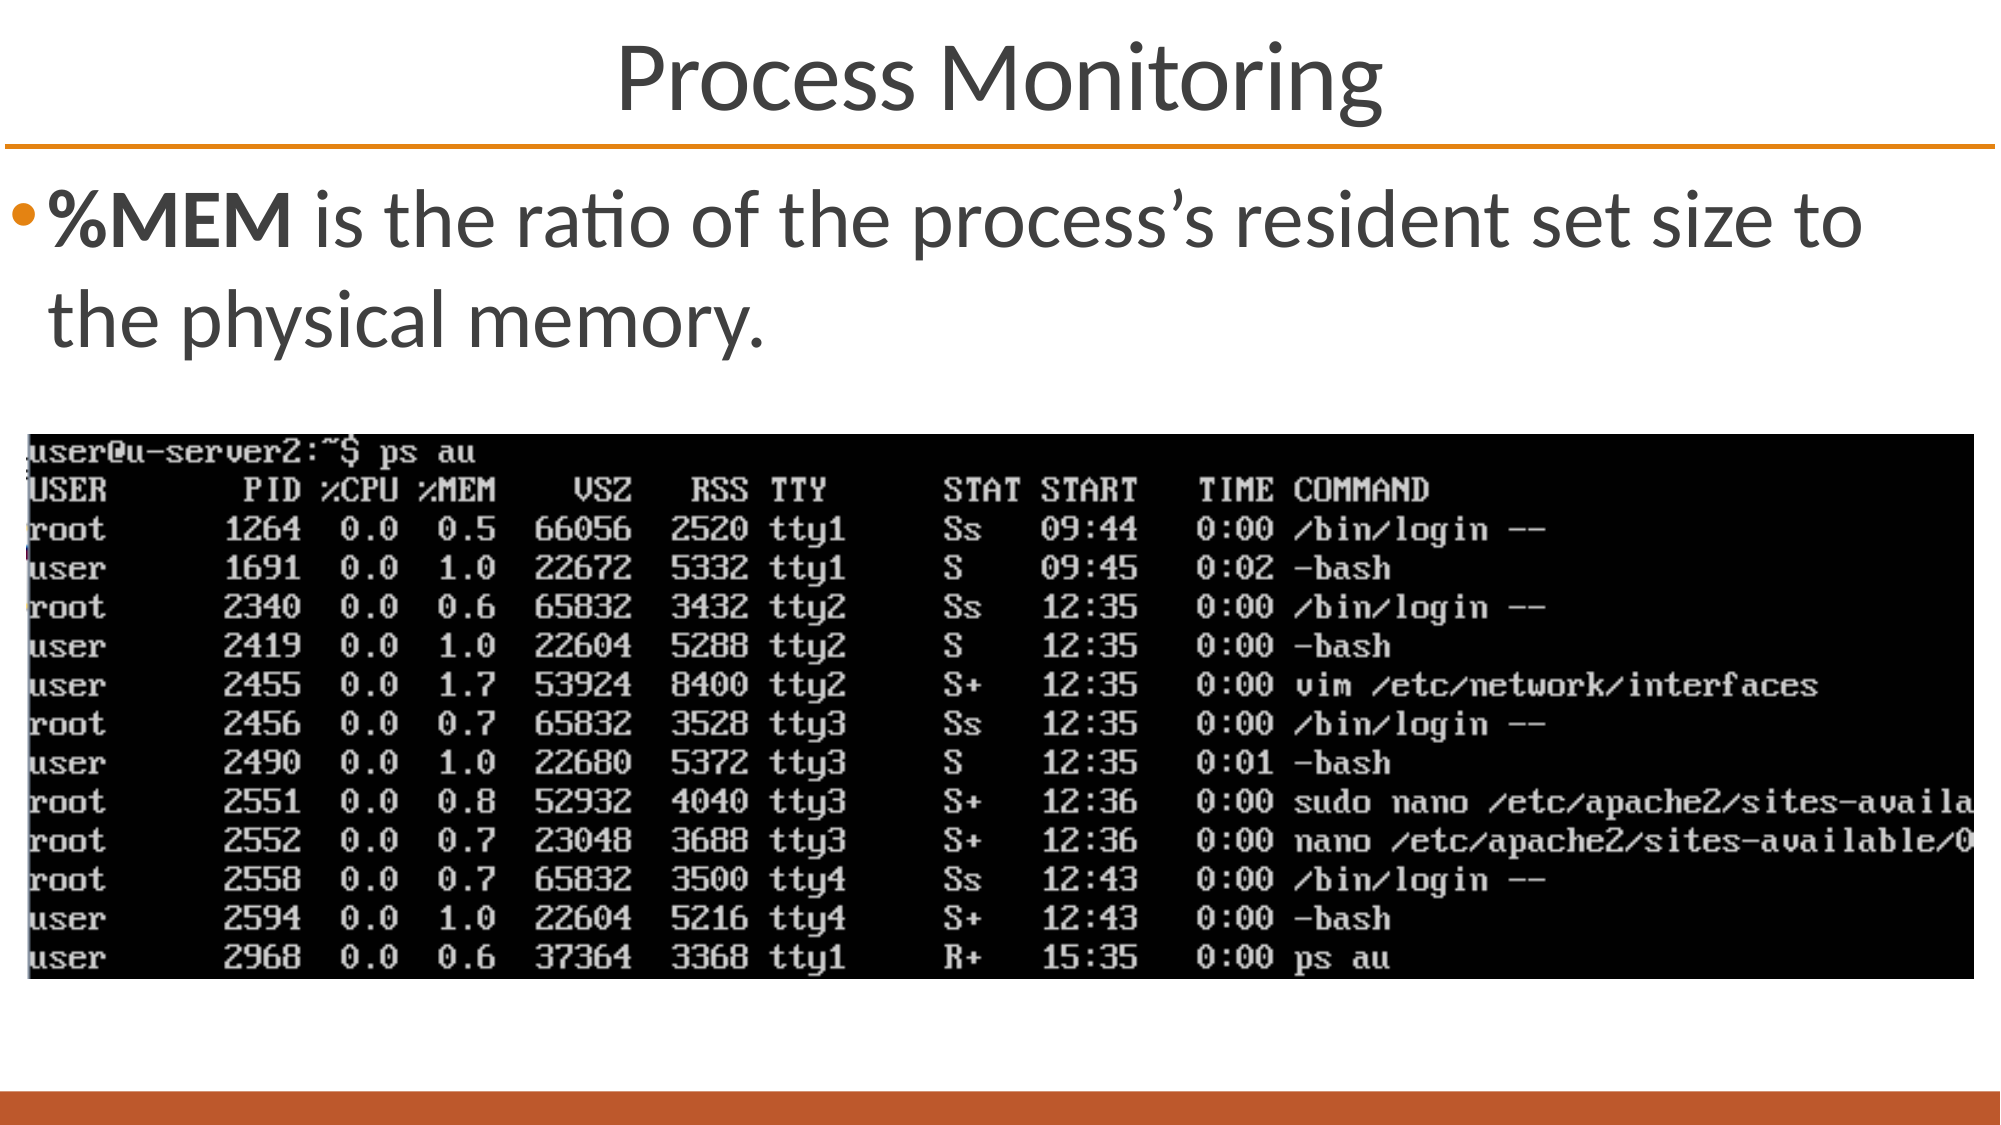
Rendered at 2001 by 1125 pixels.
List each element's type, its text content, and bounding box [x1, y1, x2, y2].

picture [26, 433, 1974, 980]
title Process Monitoring [5, 6, 1995, 139]
list %MEM is the ratio of the process’s resident set size to the physical memory. [9, 156, 1990, 1092]
